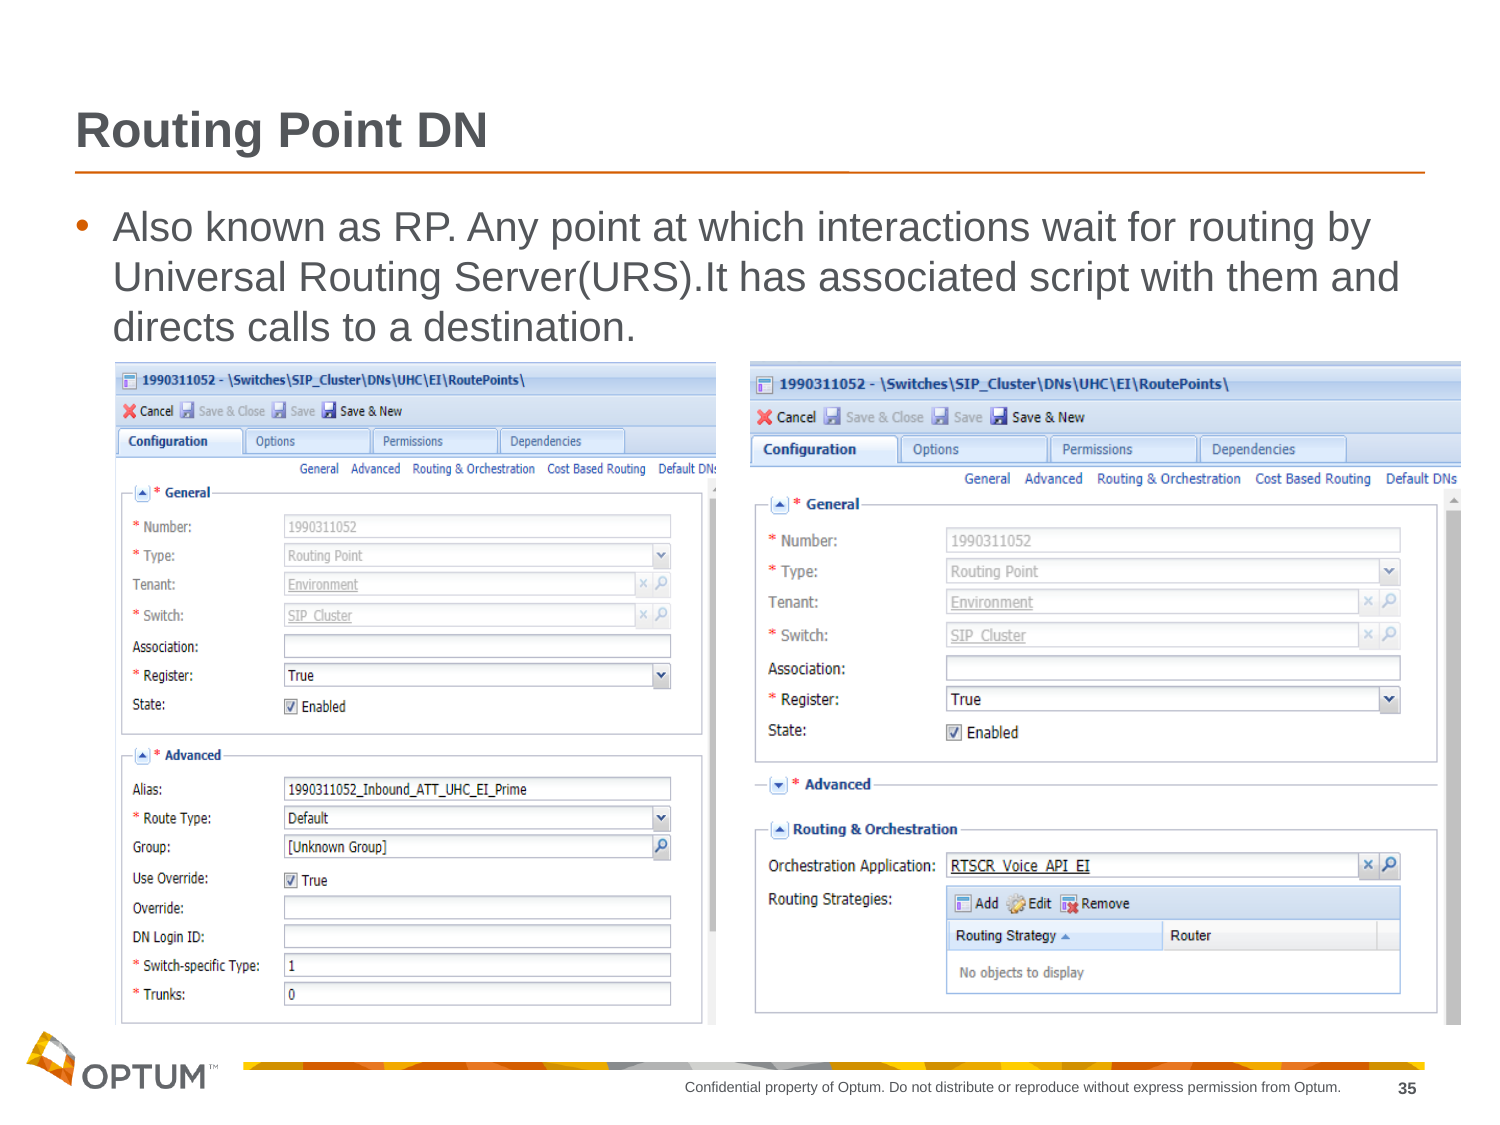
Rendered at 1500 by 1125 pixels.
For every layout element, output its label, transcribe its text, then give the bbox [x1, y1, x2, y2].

picture [749, 360, 1461, 1026]
title Routing Point DN [75, 31, 1425, 158]
picture [114, 361, 716, 1026]
picture [243, 1062, 1425, 1070]
list Also known as RP. Any point at which interactions wait for routing by Universal Routing Server(URS).It has associated script with them and directs calls to a destination. [75, 200, 1425, 1040]
picture [24, 1029, 220, 1091]
